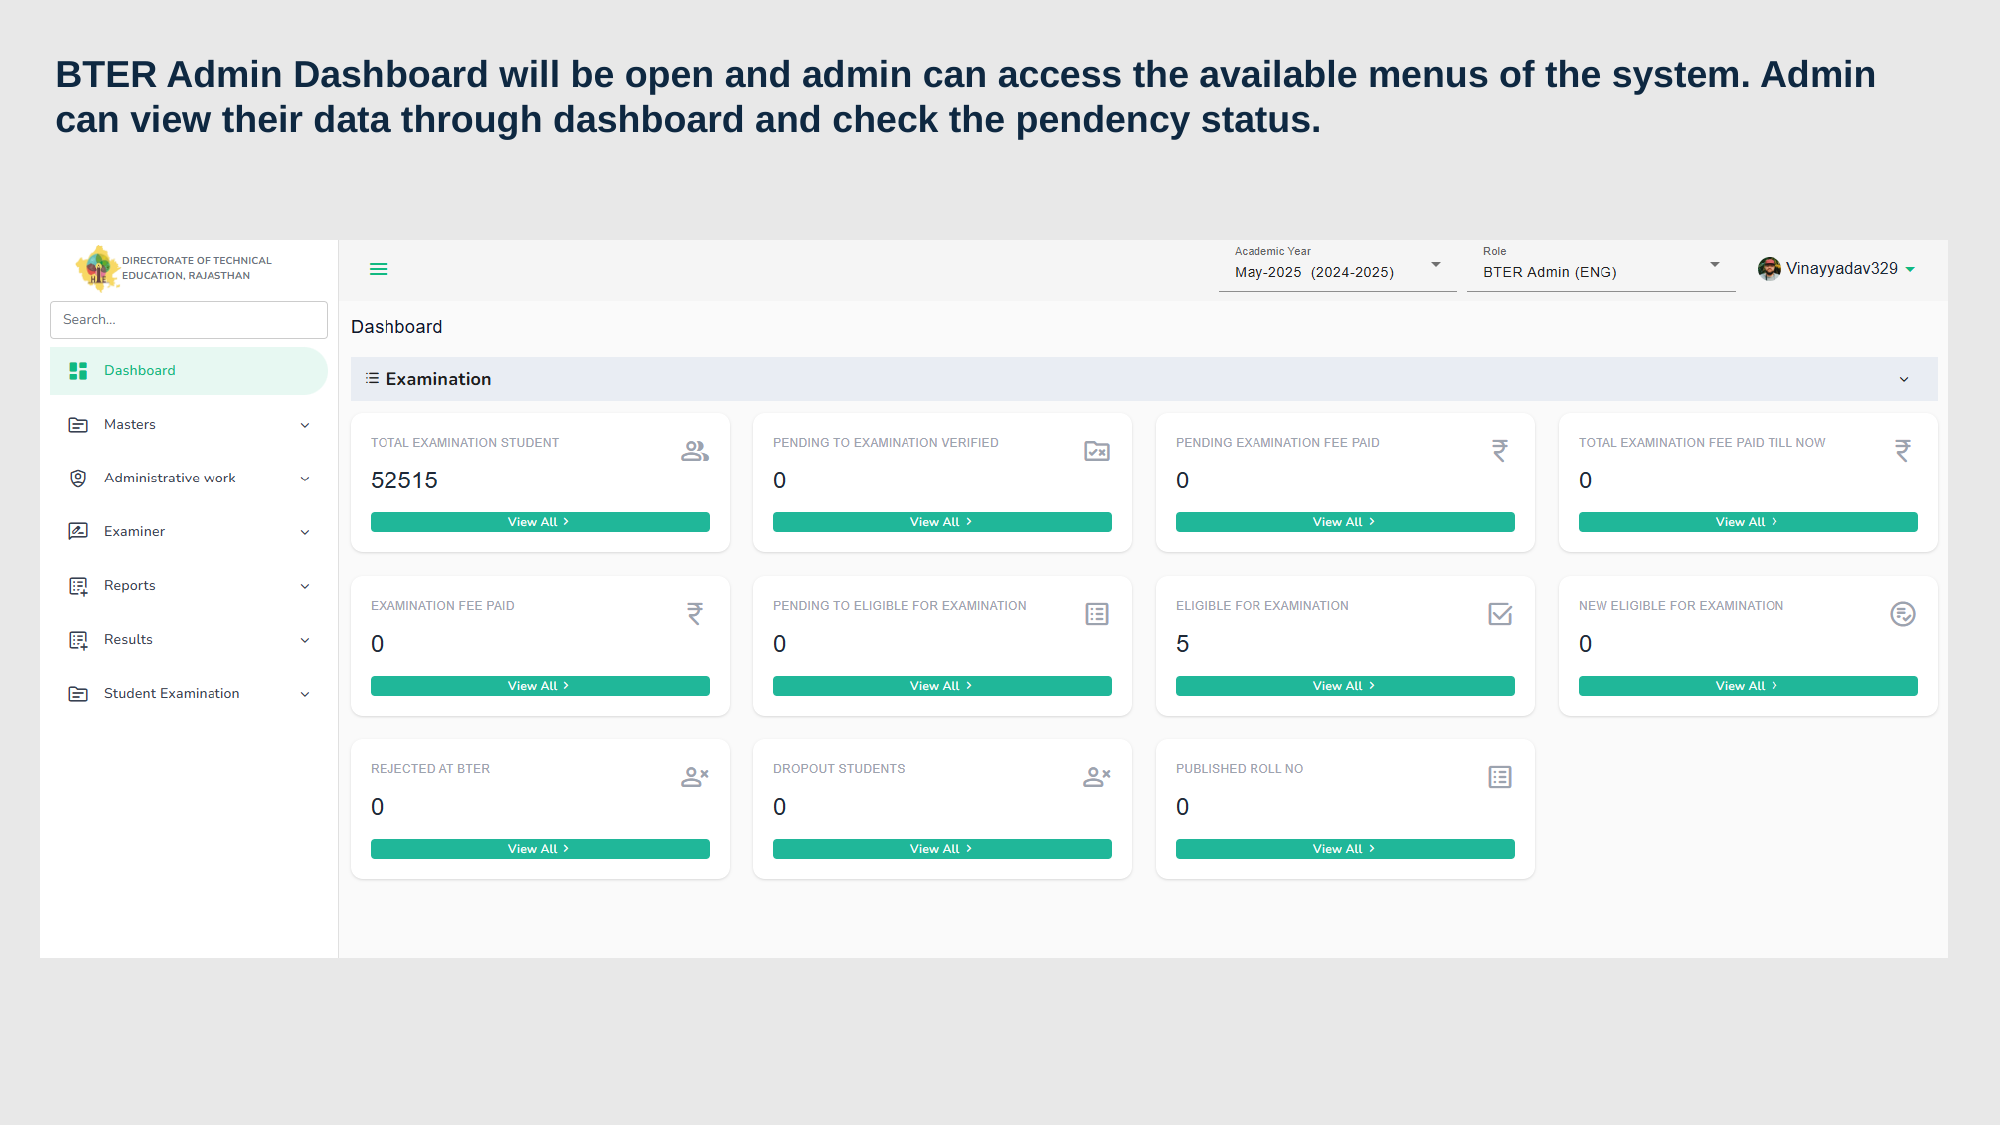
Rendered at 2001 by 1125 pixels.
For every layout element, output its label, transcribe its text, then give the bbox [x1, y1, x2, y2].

text_box BTER Admin Dashboard will be open and admin can access the available menus of the system. Admin can view their data through dashboard and check the pendency status. [40, 42, 1962, 147]
picture [40, 240, 1948, 959]
